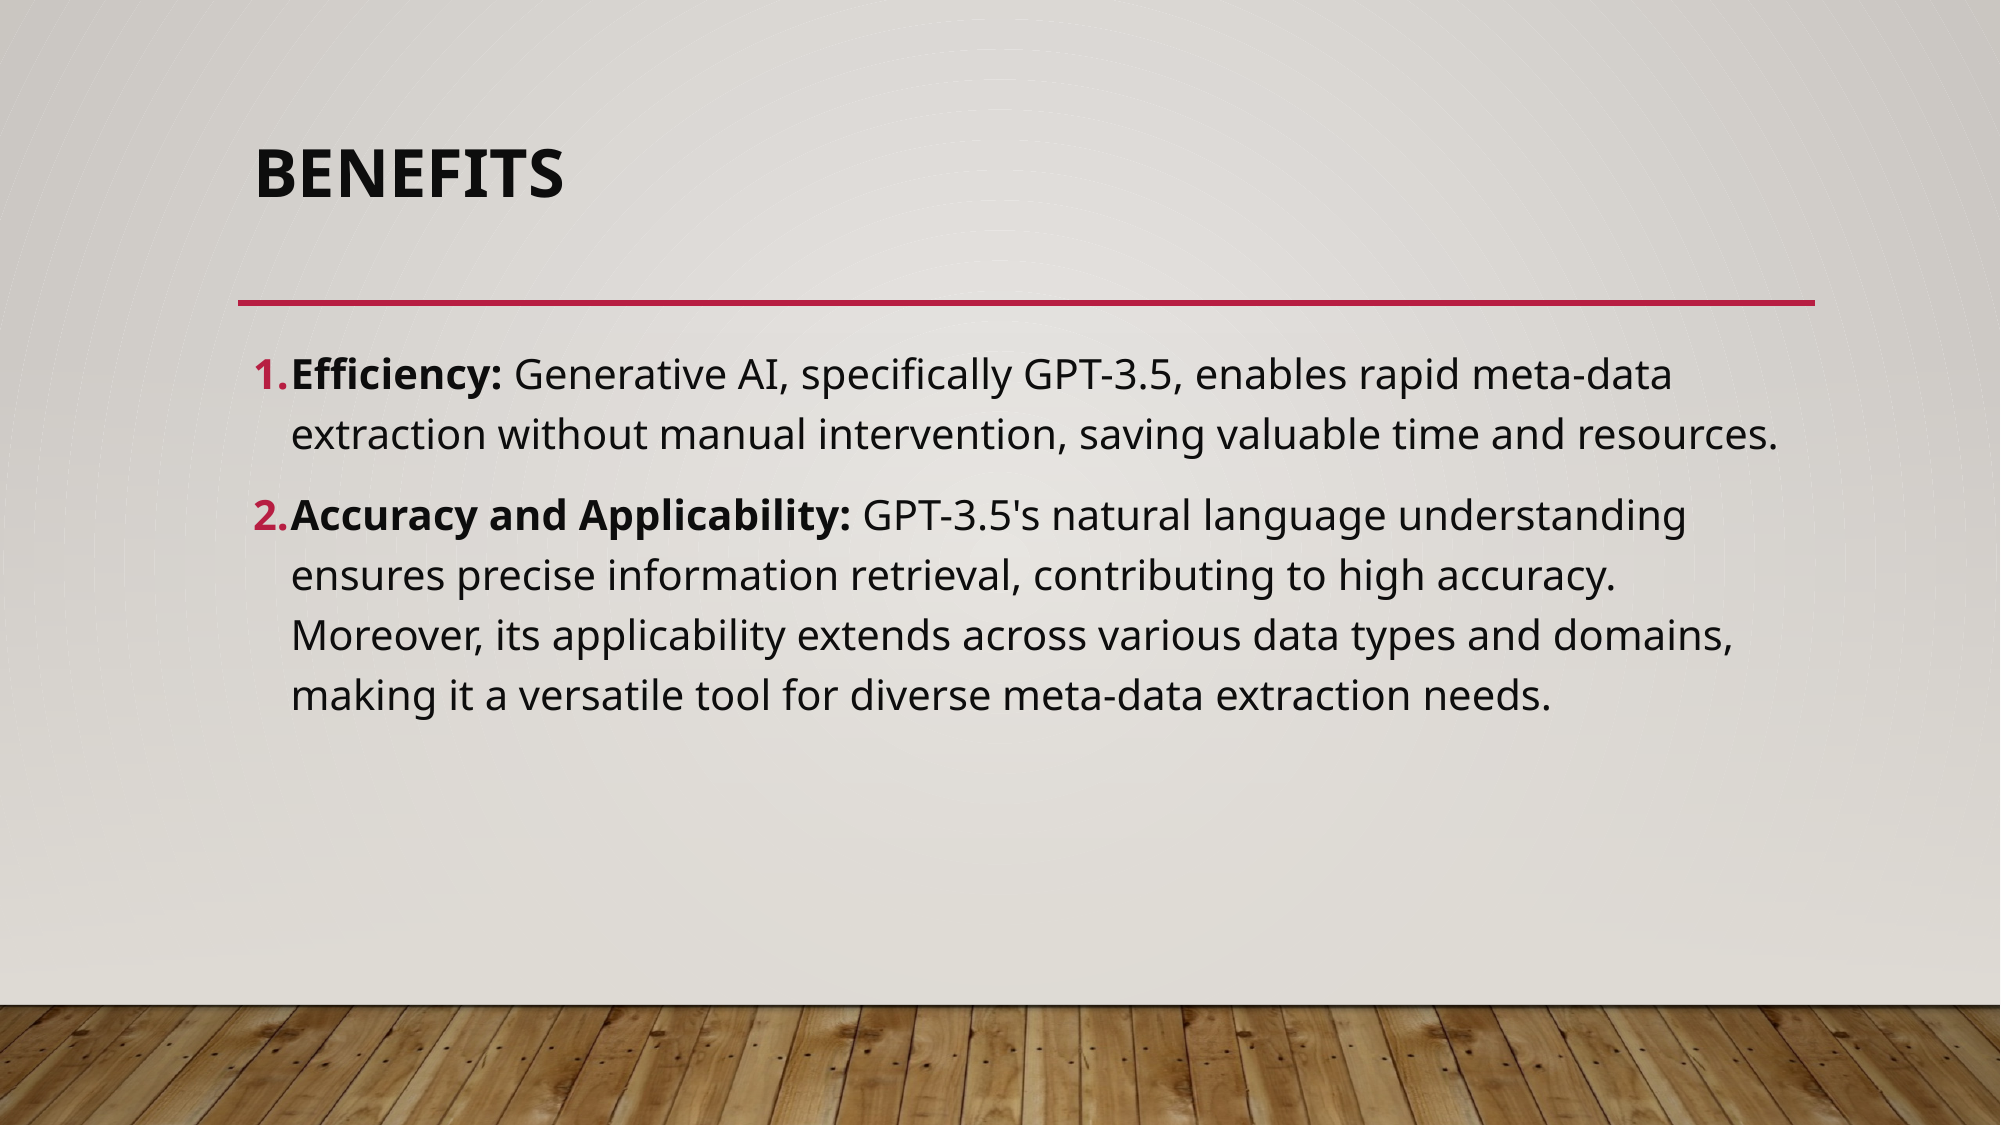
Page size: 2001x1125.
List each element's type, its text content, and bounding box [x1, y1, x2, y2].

picture [0, 1005, 2000, 1125]
title Benefits [238, 131, 1814, 305]
list Efficiency: Generative AI, specifically GPT-3.5, enables rapid meta-data extraction without manual intervention, saving valuable time and resources. Accuracy and Applicability: GPT-3.5's natural language understanding ensures precise information retrieval, contributing to high accuracy. Moreover, its applicability extends across various data types and domains, making it a versatile tool for diverse meta-data extraction needs. [238, 330, 1814, 897]
